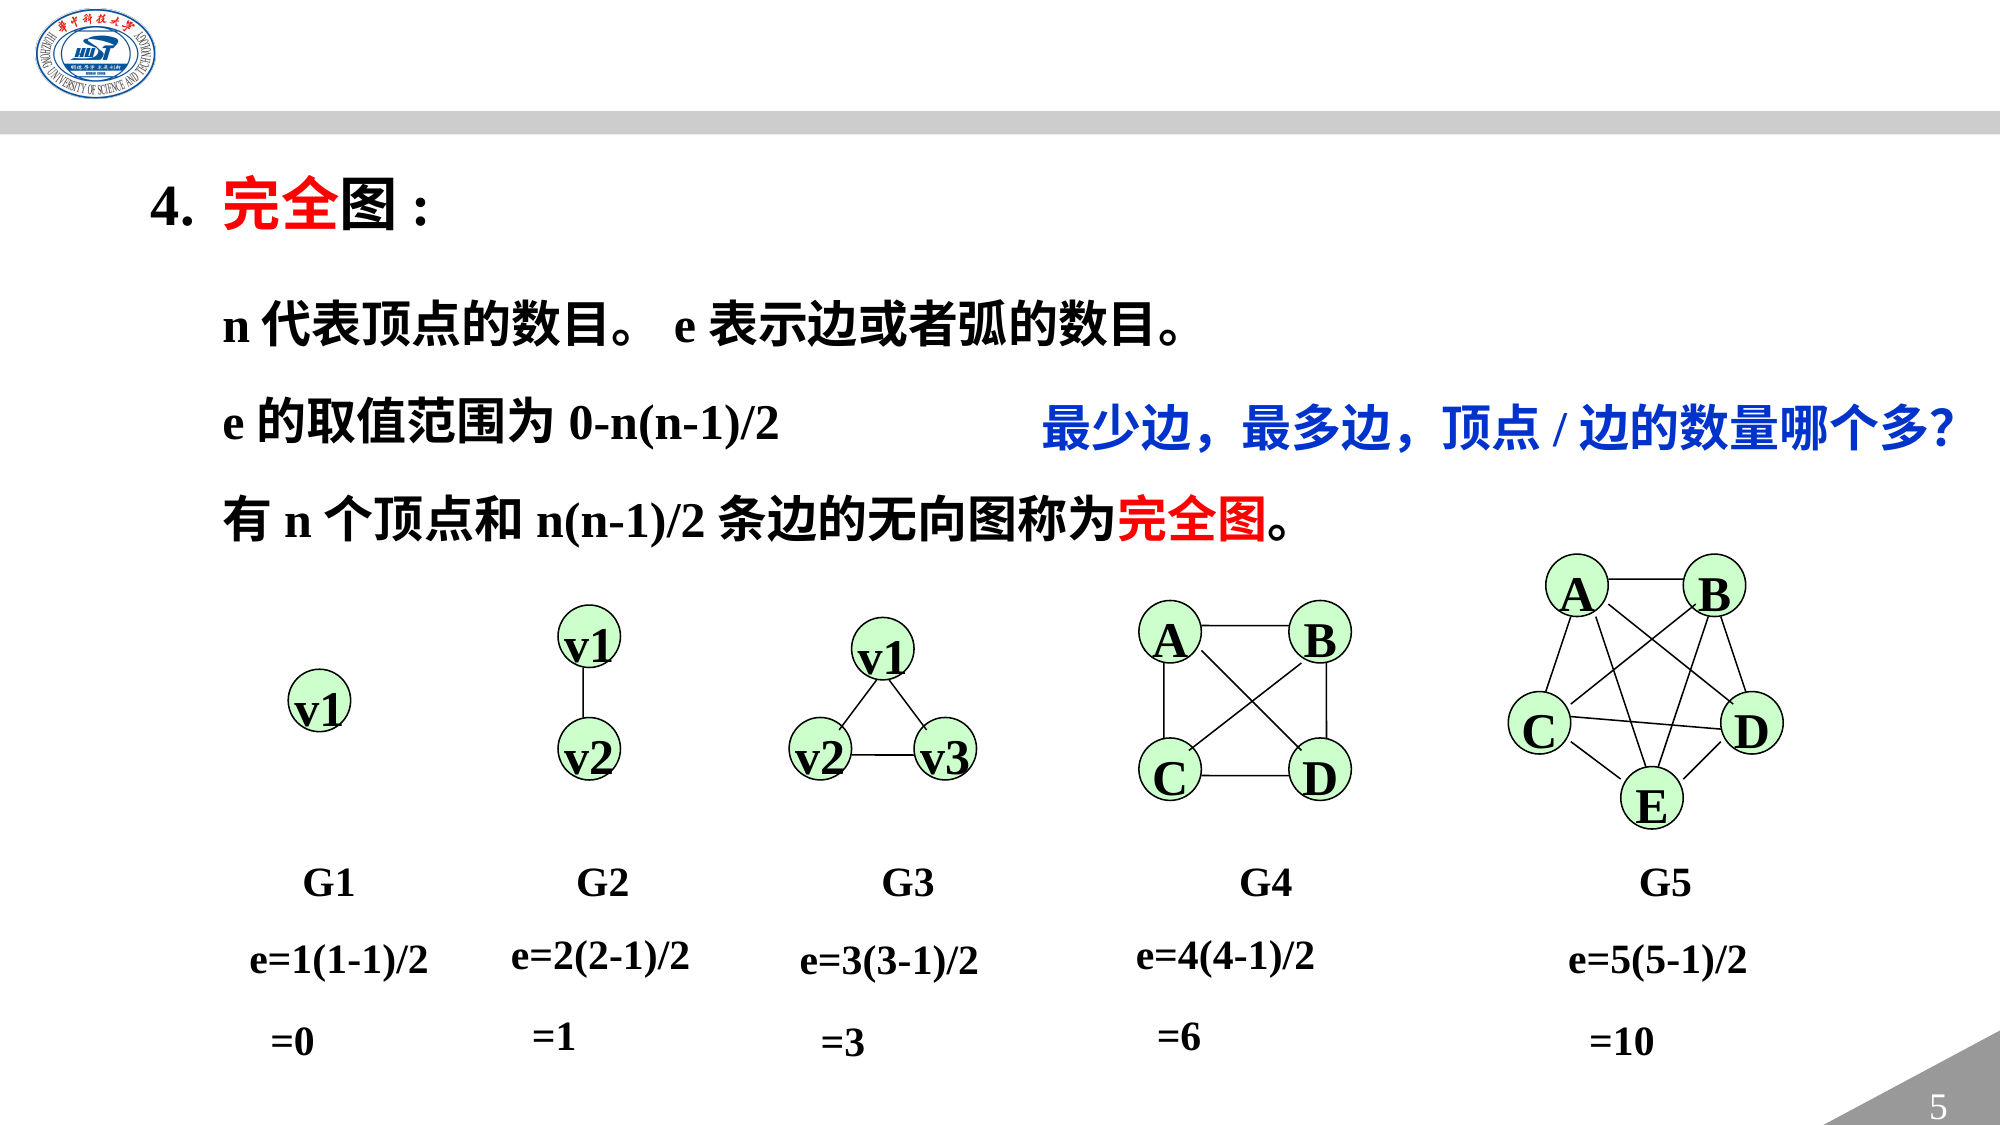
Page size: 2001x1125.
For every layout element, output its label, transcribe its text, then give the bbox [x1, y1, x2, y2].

text_box e=1(1-1)/2 =0 [249, 922, 465, 1064]
text_box e=3(3-1)/2 =3 [799, 922, 1015, 1065]
text_box 最少边，最多边，顶点/边的数量哪个多？ [1026, 377, 2000, 465]
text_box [1138, 600, 1352, 801]
text_box e=4(4-1)/2 =6 [1135, 917, 1351, 1060]
text_box e=5(5-1)/2 =10 [1568, 922, 1784, 1064]
text_box e=2(2-1)/2 =1 [510, 917, 726, 1060]
text_box n代表顶点的数目。e表示边或者弧的数目。 e的取值范围为0-n(n-1)/2 有n个顶点和n(n-1)/2条边的无向图称为完全图。 [207, 272, 1333, 653]
text_box G1 G2 G3 G4 G5 [277, 837, 1720, 913]
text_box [789, 617, 977, 780]
text_box v1 [288, 669, 351, 732]
text_box 4. 完全图: [135, 145, 1592, 245]
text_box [557, 605, 621, 781]
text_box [1508, 554, 1784, 830]
picture [35, 8, 156, 99]
